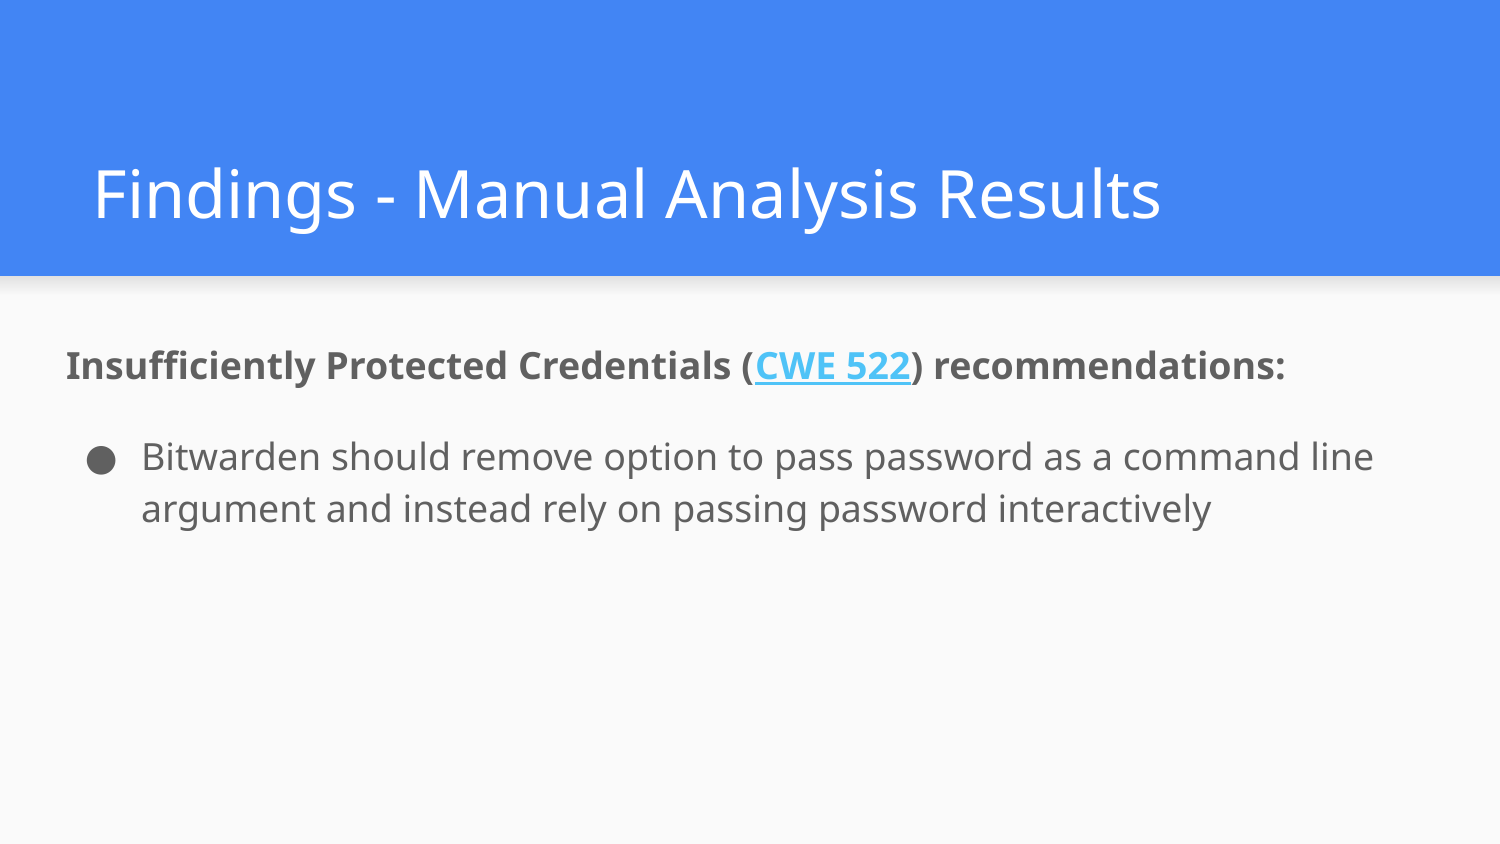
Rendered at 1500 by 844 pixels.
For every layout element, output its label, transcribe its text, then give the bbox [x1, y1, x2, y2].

list Insufficiently Protected Credentials (CWE 522) recommendations: Bitwarden should remove option to pass password as a command line argument and instead rely on passing password interactively [51, 319, 1449, 728]
title Findings - Manual Analysis Results [77, 121, 1427, 248]
